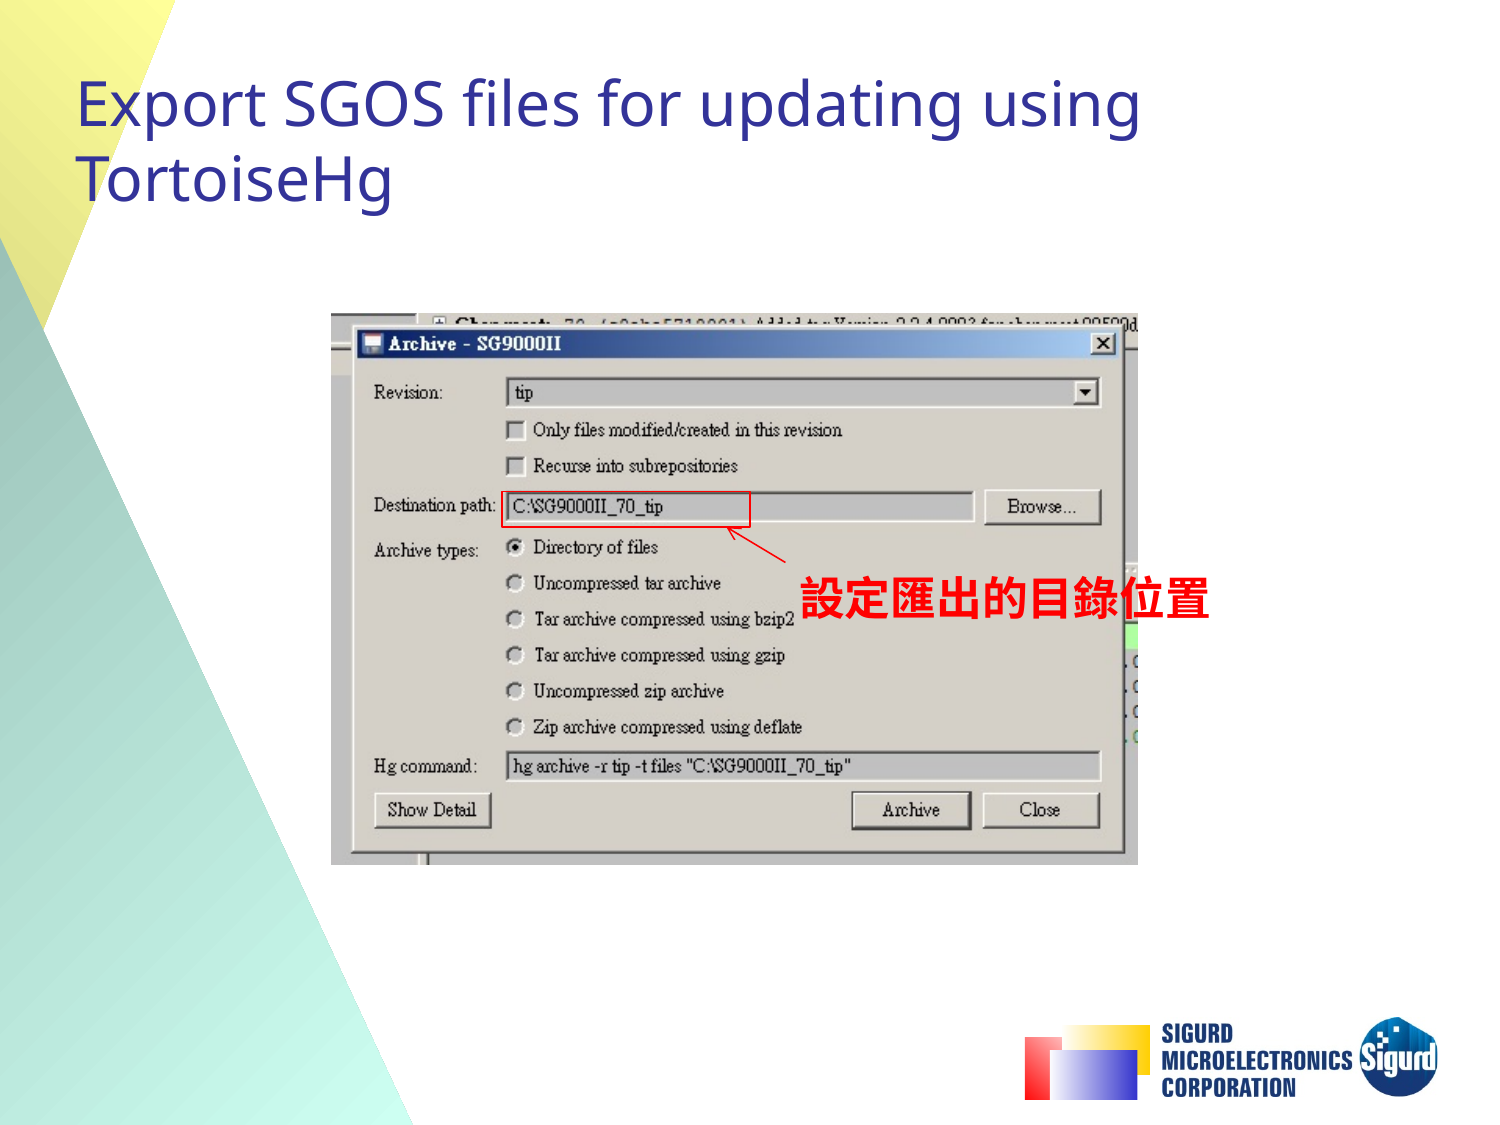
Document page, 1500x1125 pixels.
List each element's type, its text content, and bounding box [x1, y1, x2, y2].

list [331, 313, 1139, 866]
text_box 設定匯出的目錄位置 [1144, 562, 1226, 633]
title Export SGOS files for updating using TortoiseHg [74, 44, 1425, 233]
picture [1162, 1017, 1438, 1097]
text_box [726, 526, 786, 563]
